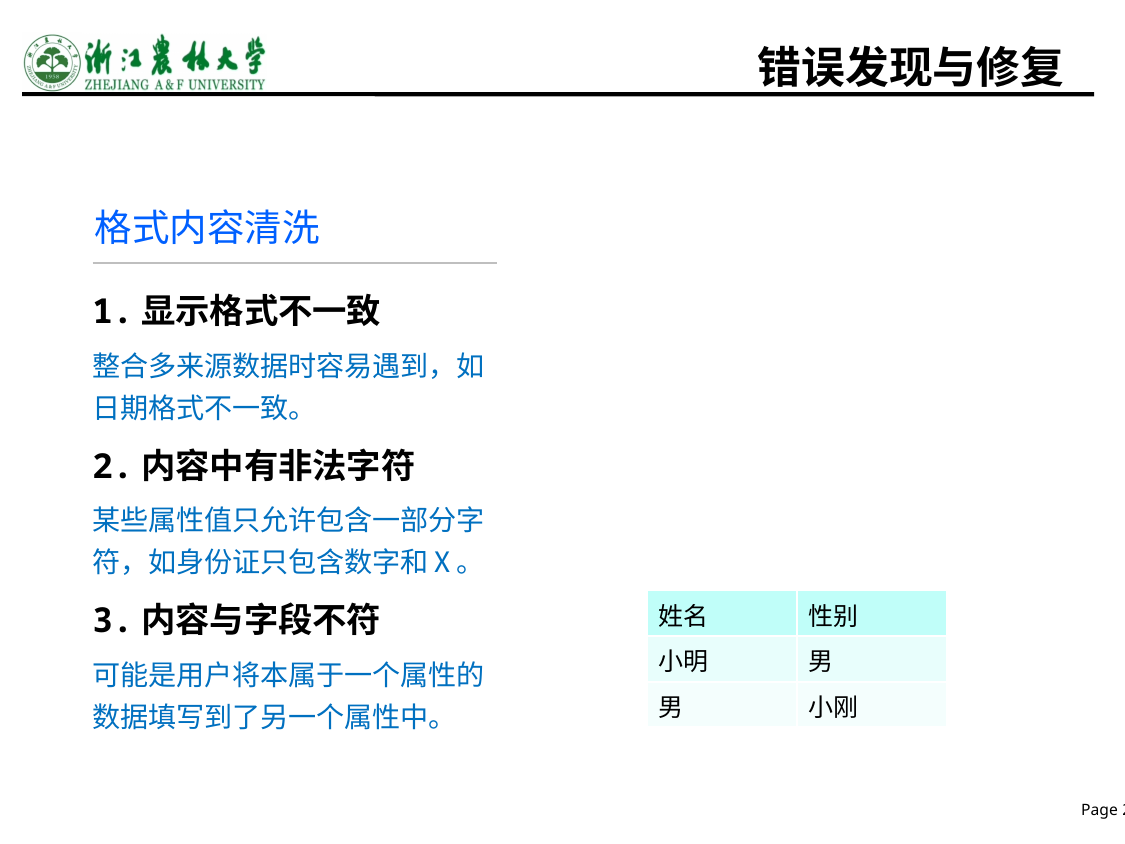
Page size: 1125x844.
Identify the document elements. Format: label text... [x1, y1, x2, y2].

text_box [79, 196, 516, 751]
table_cell 小刚 [798, 683, 946, 726]
picture [22, 32, 66, 92]
table_cell 男 [798, 637, 946, 681]
title 错误发现与修复 [66, 32, 1079, 173]
table_header 姓名 [648, 591, 796, 635]
table_header 性别 [798, 591, 946, 635]
table_cell 小明 [648, 637, 796, 681]
table_cell 男 [648, 683, 796, 726]
